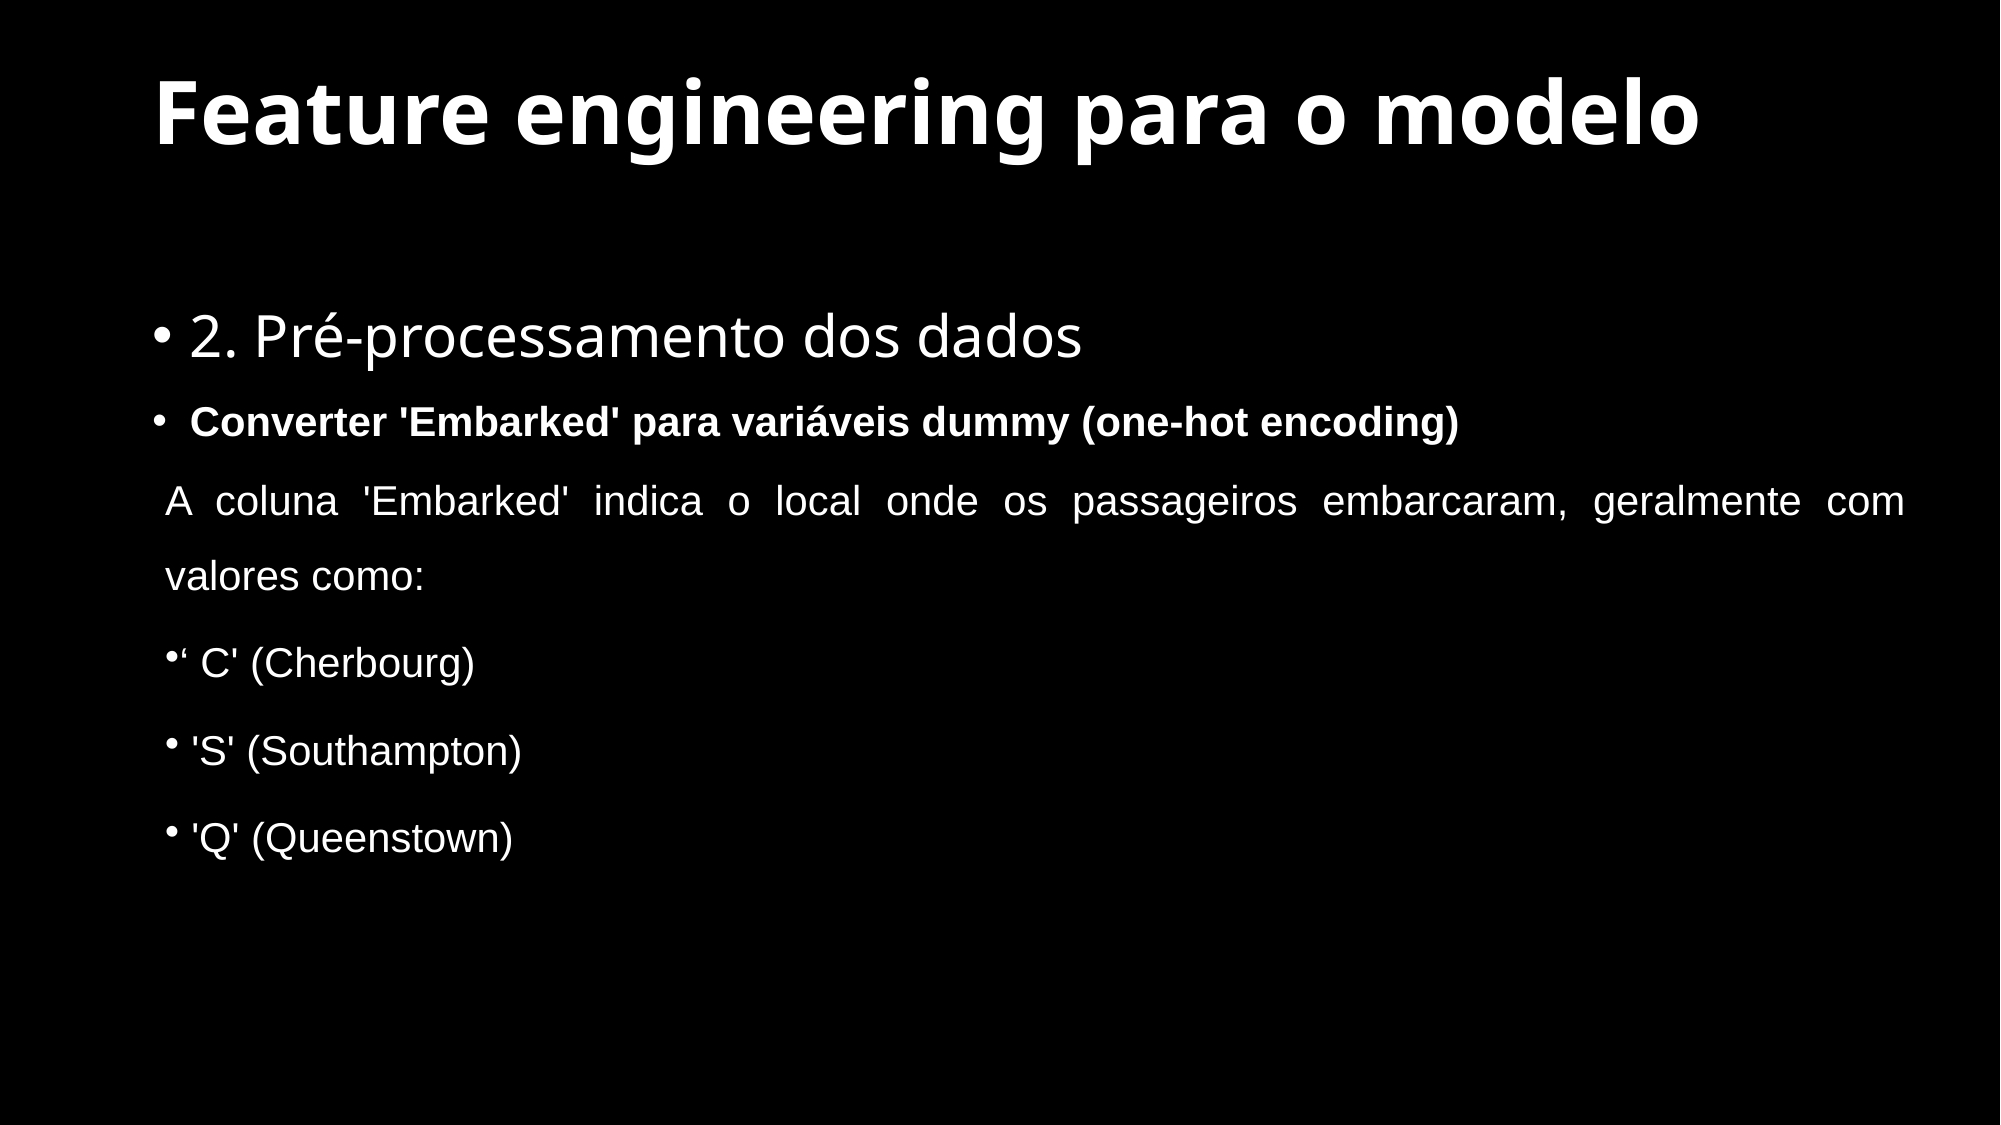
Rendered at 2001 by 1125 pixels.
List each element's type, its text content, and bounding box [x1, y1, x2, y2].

list 2. Pré-processamento dos dados Converter 'Embarked' para variáveis dummy (one-hot encoding) [137, 299, 1863, 907]
text_box A coluna 'Embarked' indica o local onde os passageiros embarcaram, geralmente com valores como: ‘ C' (Cherbourg) 'S' (Southampton) 'Q' (Queenstown) [149, 441, 1922, 927]
title Feature engineering para o modelo [137, 59, 1863, 278]
